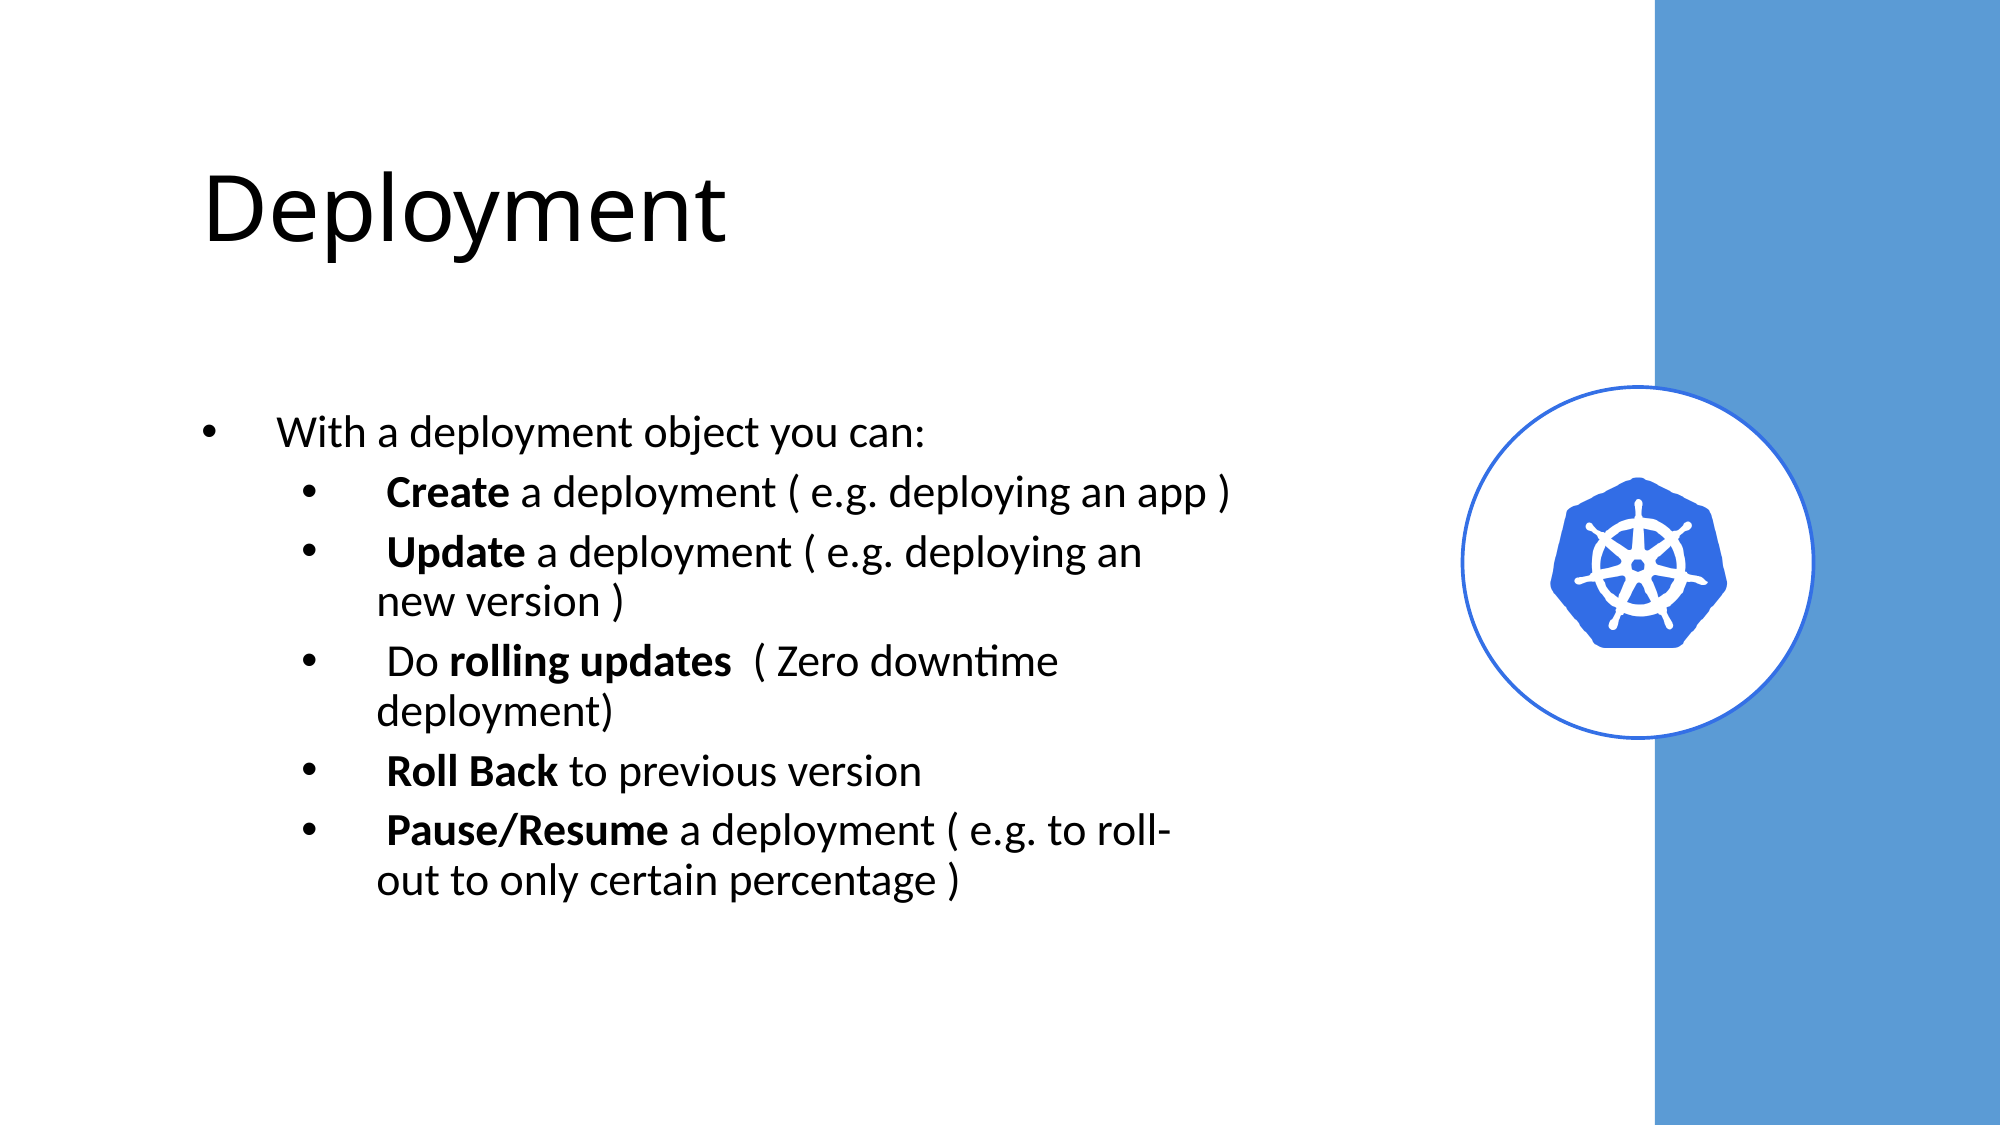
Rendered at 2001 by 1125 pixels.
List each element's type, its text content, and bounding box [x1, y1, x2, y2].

text_box [1461, 385, 1815, 740]
title Deployment [186, 102, 1413, 321]
list With a deployment object you can: Create a deployment ( e.g. deploying an app ) Update a deployment ( e.g. deploying an new version ) Do rolling updates ( Zero downtime deployment) Roll Back to previous version Pause/Resume a deployment ( e.g. to roll-out to only certain percentage ) [186, 373, 1248, 940]
picture [1541, 468, 1735, 657]
text_box [1654, 0, 2000, 1125]
